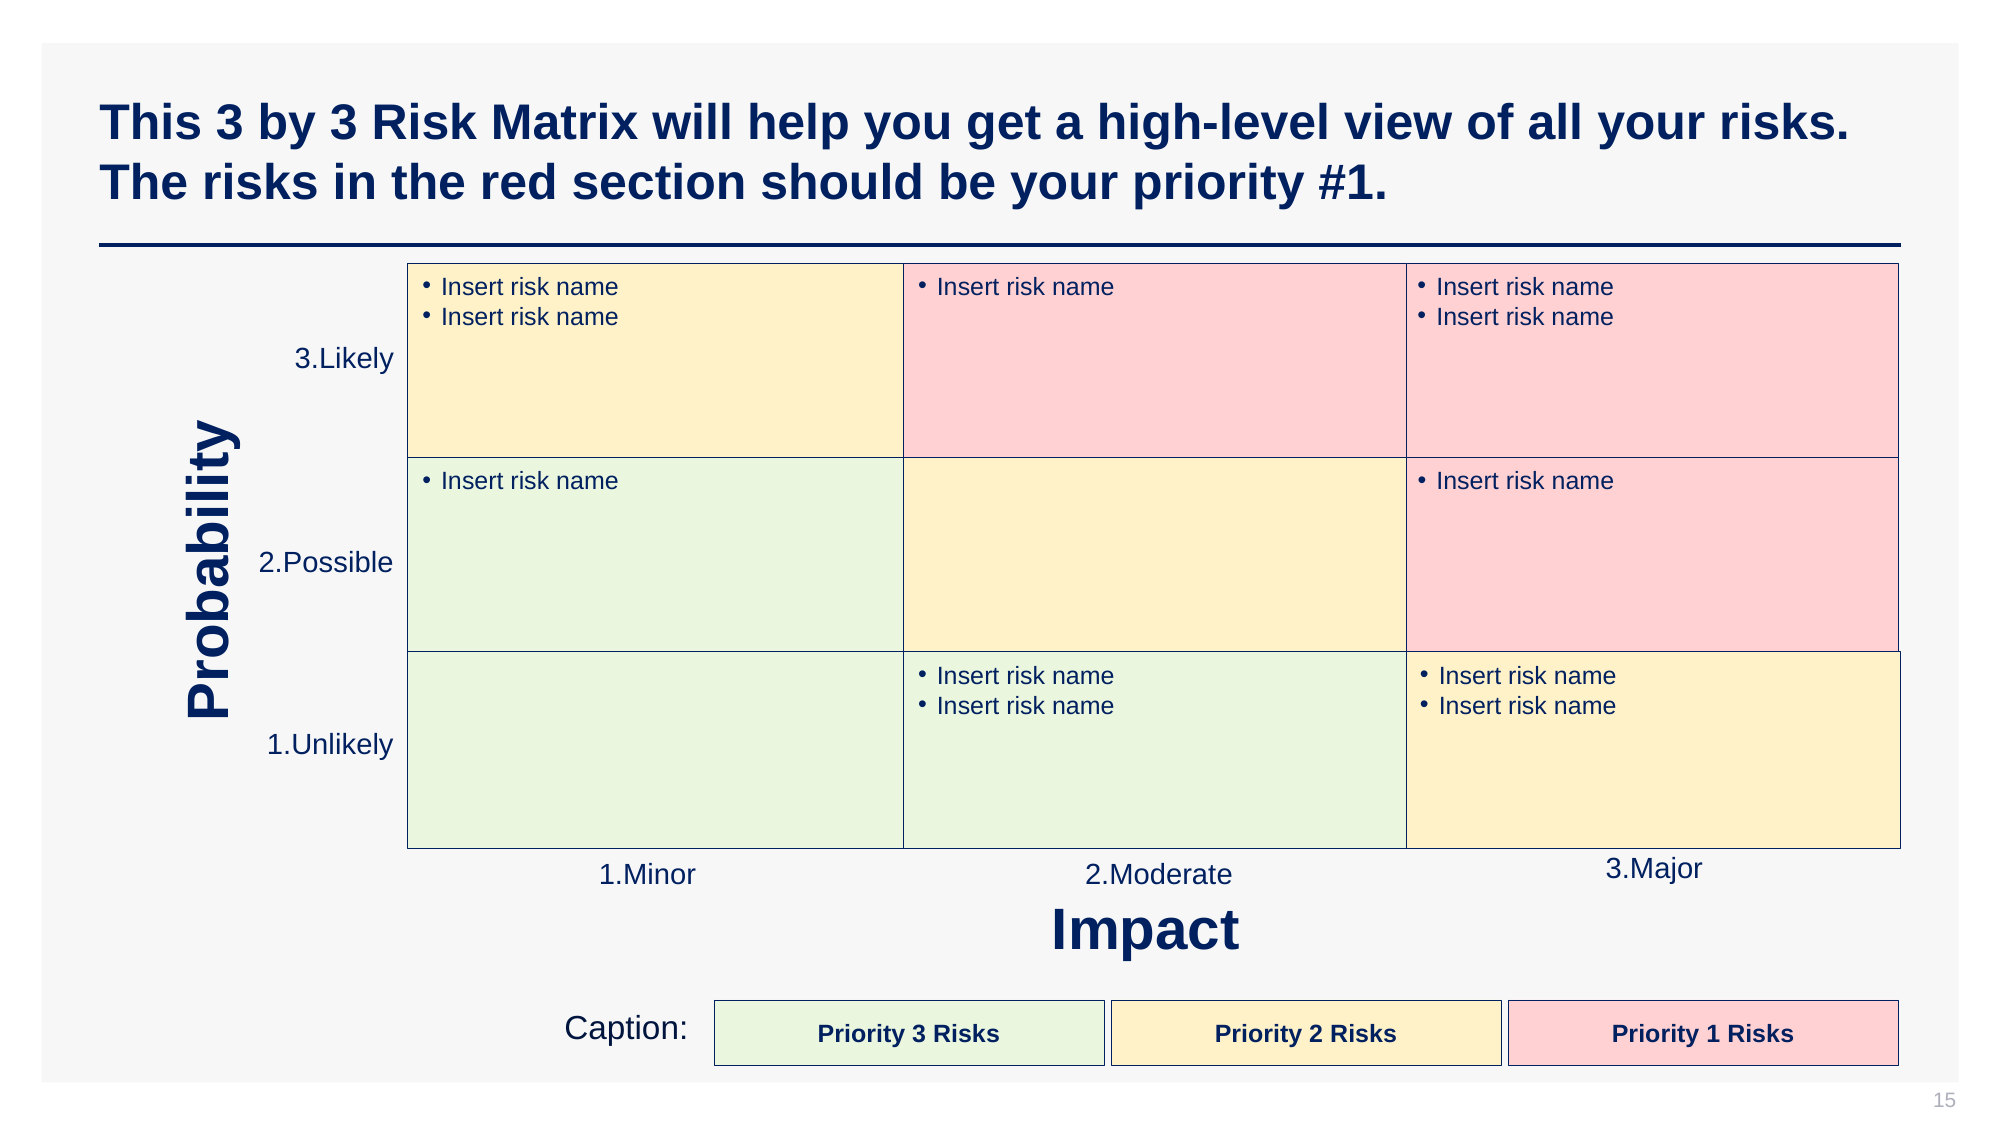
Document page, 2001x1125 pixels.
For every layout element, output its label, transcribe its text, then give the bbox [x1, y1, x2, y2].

text_box Probability [155, 373, 255, 751]
text_box 2.Moderate [918, 849, 1400, 899]
slide_number 15 [1506, 1088, 1957, 1119]
text_box 1.Minor [544, 849, 750, 899]
text_box Impact [1022, 876, 1286, 977]
text_box 2.Possible [243, 535, 407, 586]
text_box 3.Major [1454, 849, 1854, 892]
title This 3 by 3 Risk Matrix will help you get a high-level view of all your risks. The risks in the red section should be your priority #1. [84, 59, 1901, 239]
text_box 3.Likely [279, 332, 407, 383]
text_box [548, 993, 1899, 1066]
text_box 1.Unlikely [251, 717, 407, 768]
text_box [407, 262, 1901, 849]
